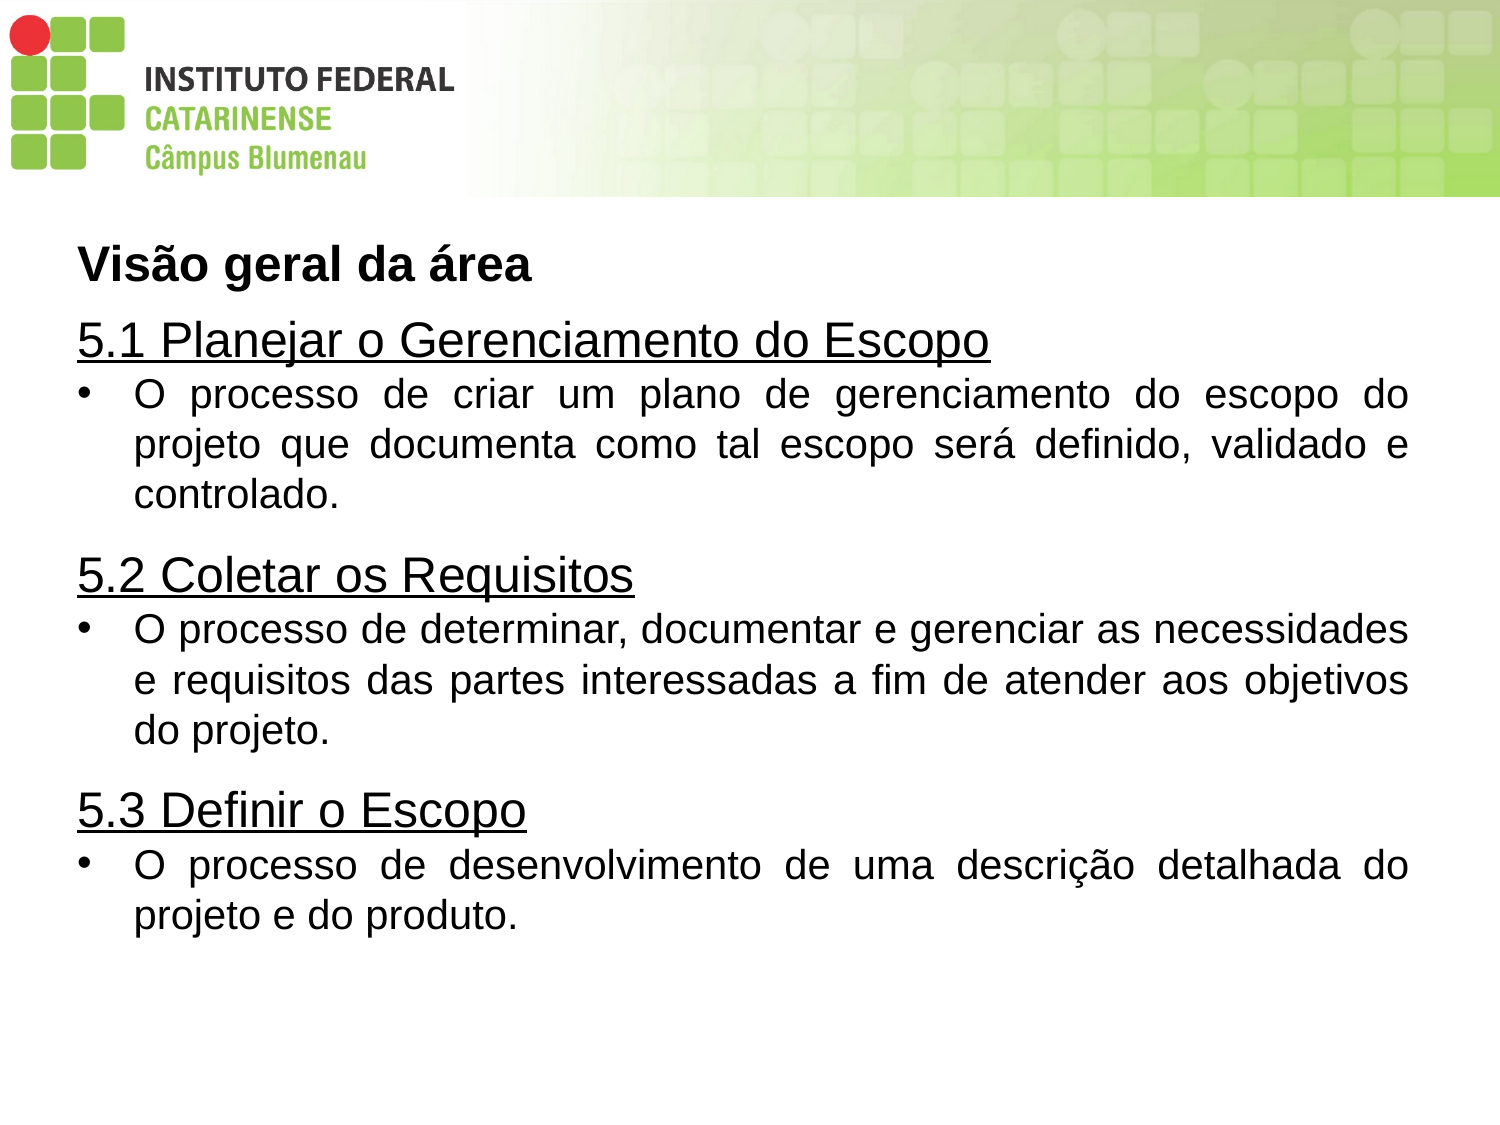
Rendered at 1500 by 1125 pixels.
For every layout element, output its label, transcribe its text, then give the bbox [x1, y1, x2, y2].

picture [0, 0, 1500, 197]
text_box Visão geral da área [62, 224, 699, 300]
text_box 5.1 Planejar o Gerenciamento do Escopo O processo de criar um plano de gerenciamento do escopo do projeto que documenta como tal escopo será definido, validado e controlado. 5.2 Coletar os Requisitos O processo de determinar, documentar e gerenciar as necessidades e requisitos das partes interessadas a fim de atender aos objetivos do projeto. 5.3 Definir o Escopo O processo de desenvolvimento de uma descrição detalhada do projeto e do produto. [62, 299, 1425, 945]
